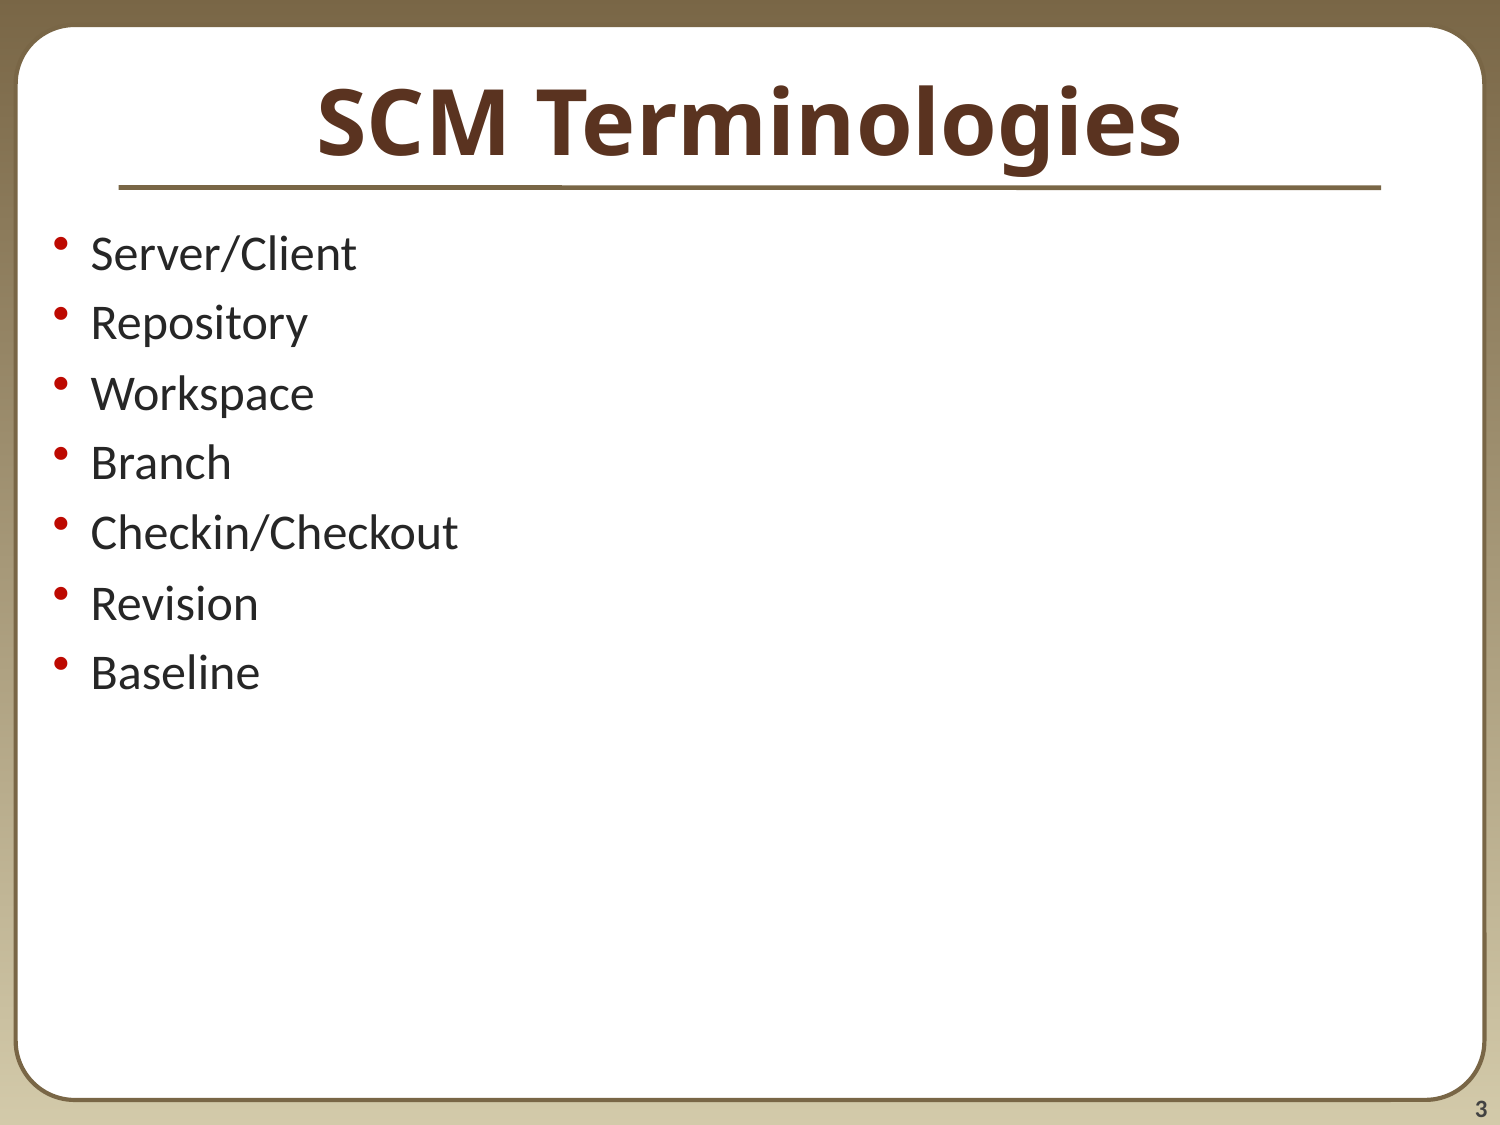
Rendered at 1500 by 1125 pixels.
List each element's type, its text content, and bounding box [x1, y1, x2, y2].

list Server/Client Repository Workspace Branch Checkin/Checkout Revision Baseline [0, 212, 1500, 963]
title SCM Terminologies [0, 24, 1500, 212]
